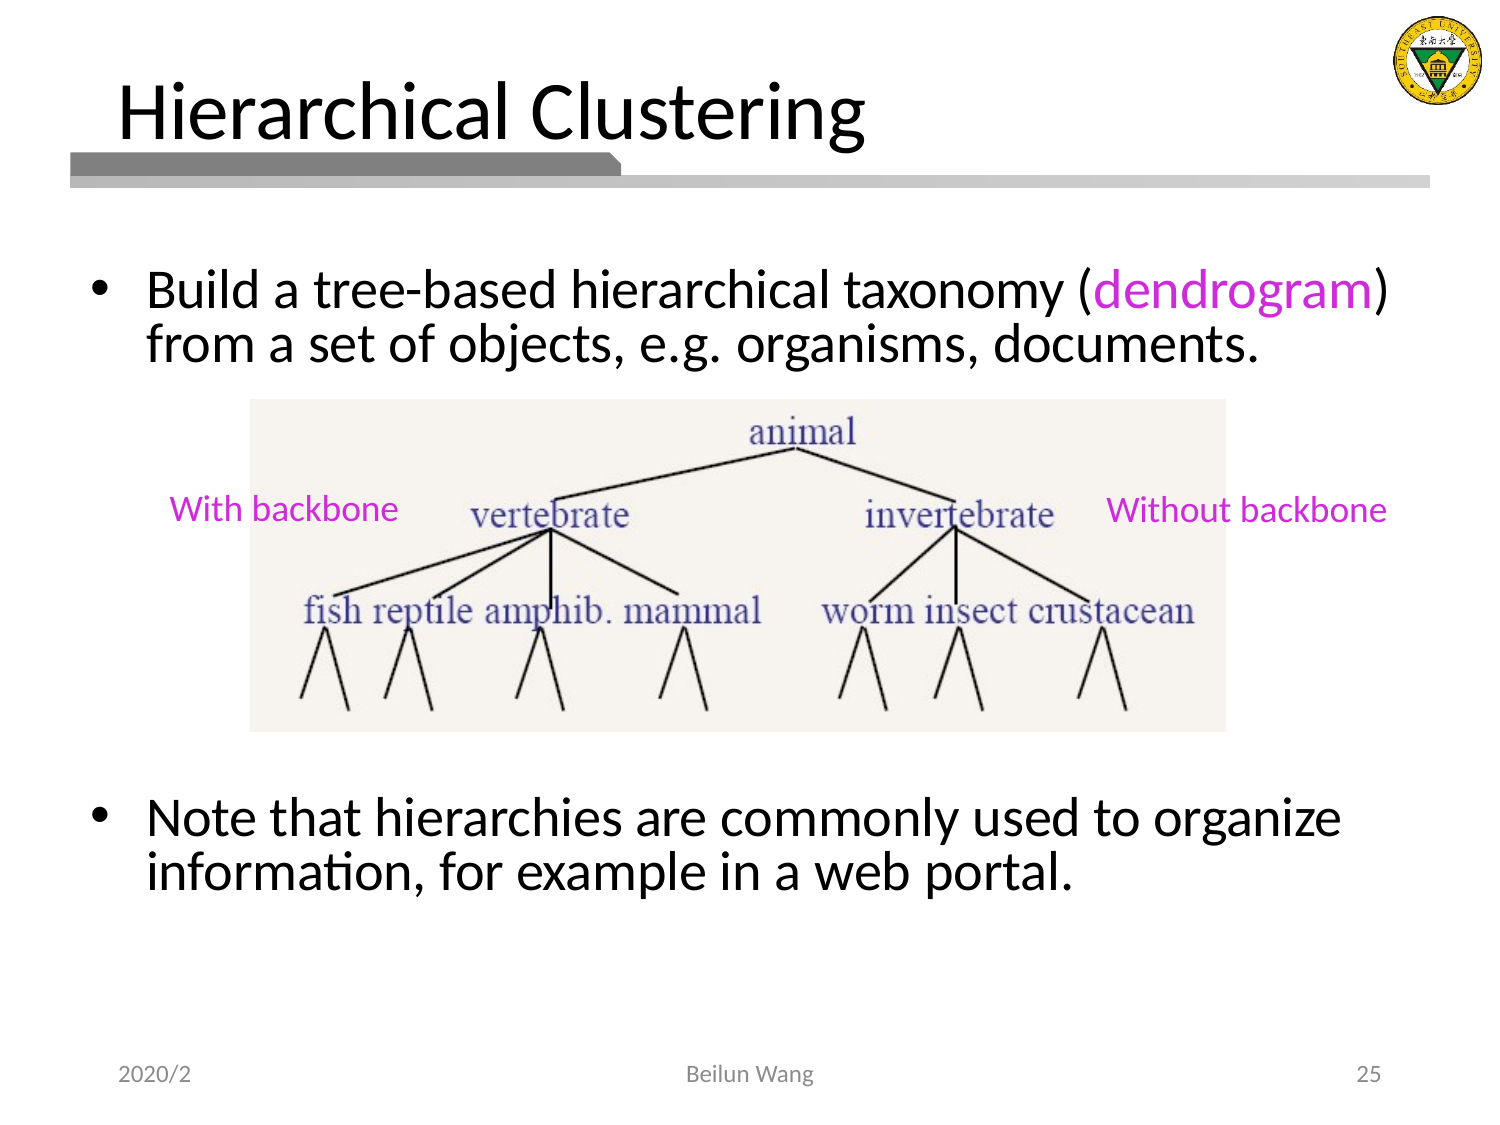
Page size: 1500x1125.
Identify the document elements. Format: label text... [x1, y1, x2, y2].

slide_number 25 [1059, 1042, 1397, 1103]
picture [1393, 16, 1482, 105]
footer Beilun Wang [496, 1042, 1004, 1103]
text_box Note that hierarchies are commonly used to organize information, for example in a web portal. [87, 778, 1356, 902]
slide_number 2020/2 [103, 1042, 441, 1103]
text_box [249, 399, 1227, 732]
title Hierarchical Clustering [103, 59, 1361, 156]
text_box Without backbone [1104, 482, 1392, 530]
text_box Build a tree-based hierarchical taxonomy (dendrogram) from a set of objects, e.g. organisms, documents. [87, 251, 1405, 375]
text_box With backbone [167, 481, 403, 529]
